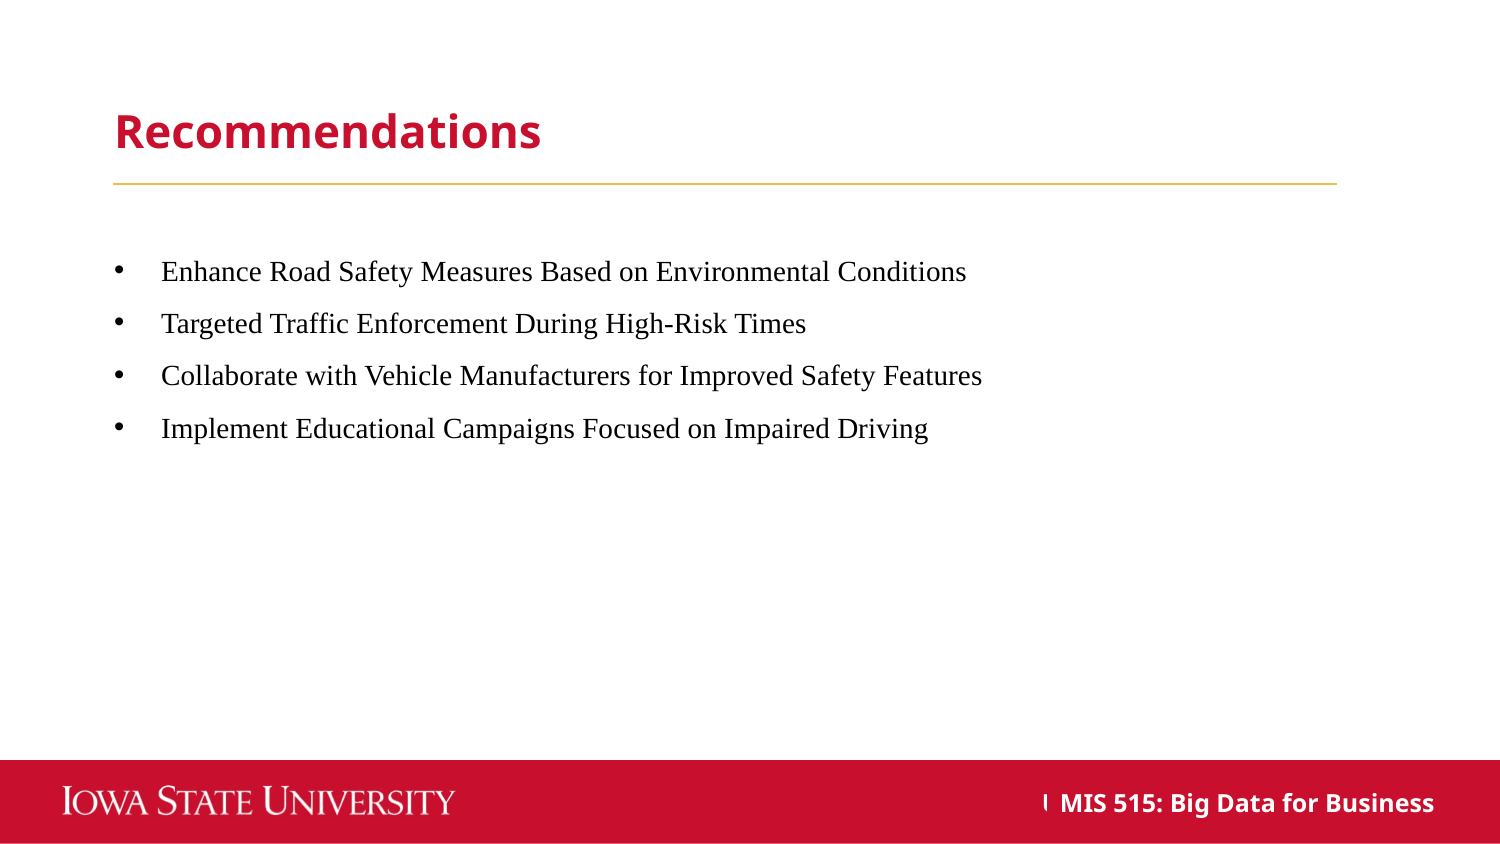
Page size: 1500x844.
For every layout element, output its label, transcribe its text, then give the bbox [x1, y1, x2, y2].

picture [62, 785, 456, 818]
text_box Enhance Road Safety Measures Based on Environmental Conditions Targeted Traffic Enforcement During High-Risk Times Collaborate with Vehicle Manufacturers for Improved Safety Features Implement Educational Campaigns Focused on Impaired Driving [99, 226, 1363, 504]
text_box MIS 515: Big Data for Business [707, 780, 1450, 827]
text_box Recommendations [99, 95, 937, 166]
